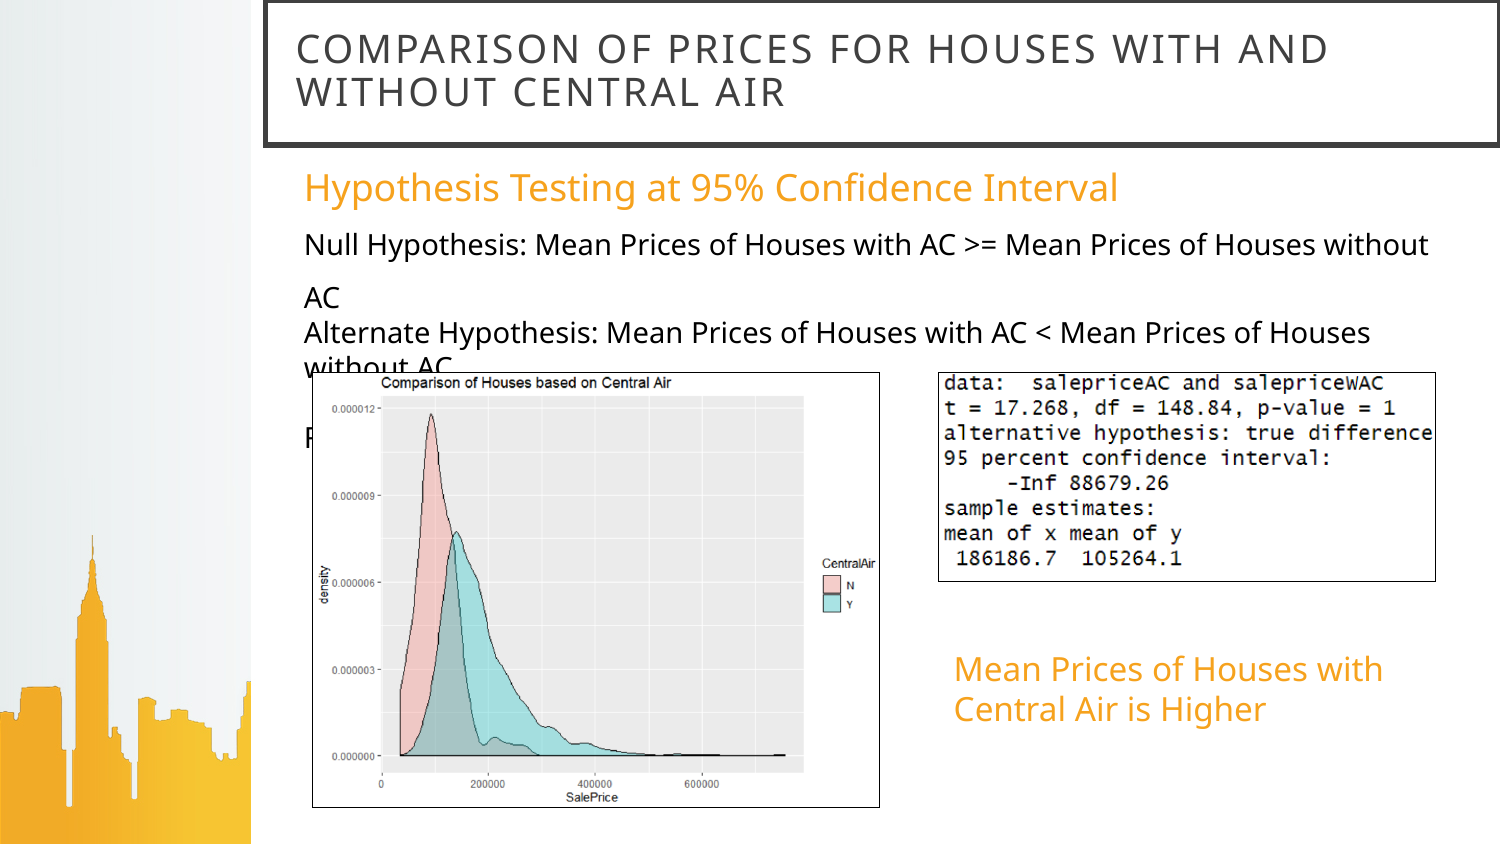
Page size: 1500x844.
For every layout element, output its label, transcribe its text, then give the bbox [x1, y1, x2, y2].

title Comparison of Prices for Houses with and without Central AIR [263, 0, 1500, 148]
text_box Mean Prices of Houses with Central Air is Higher [938, 640, 1436, 735]
picture [0, 0, 1500, 844]
text_box Hypothesis Testing at 95% Confidence Interval Null Hypothesis: Mean Prices of Houses with AC >= Mean Prices of Houses without AC Alternate Hypothesis: Mean Prices of Houses with AC < Mean Prices of Houses without AC Results: [289, 156, 1471, 462]
